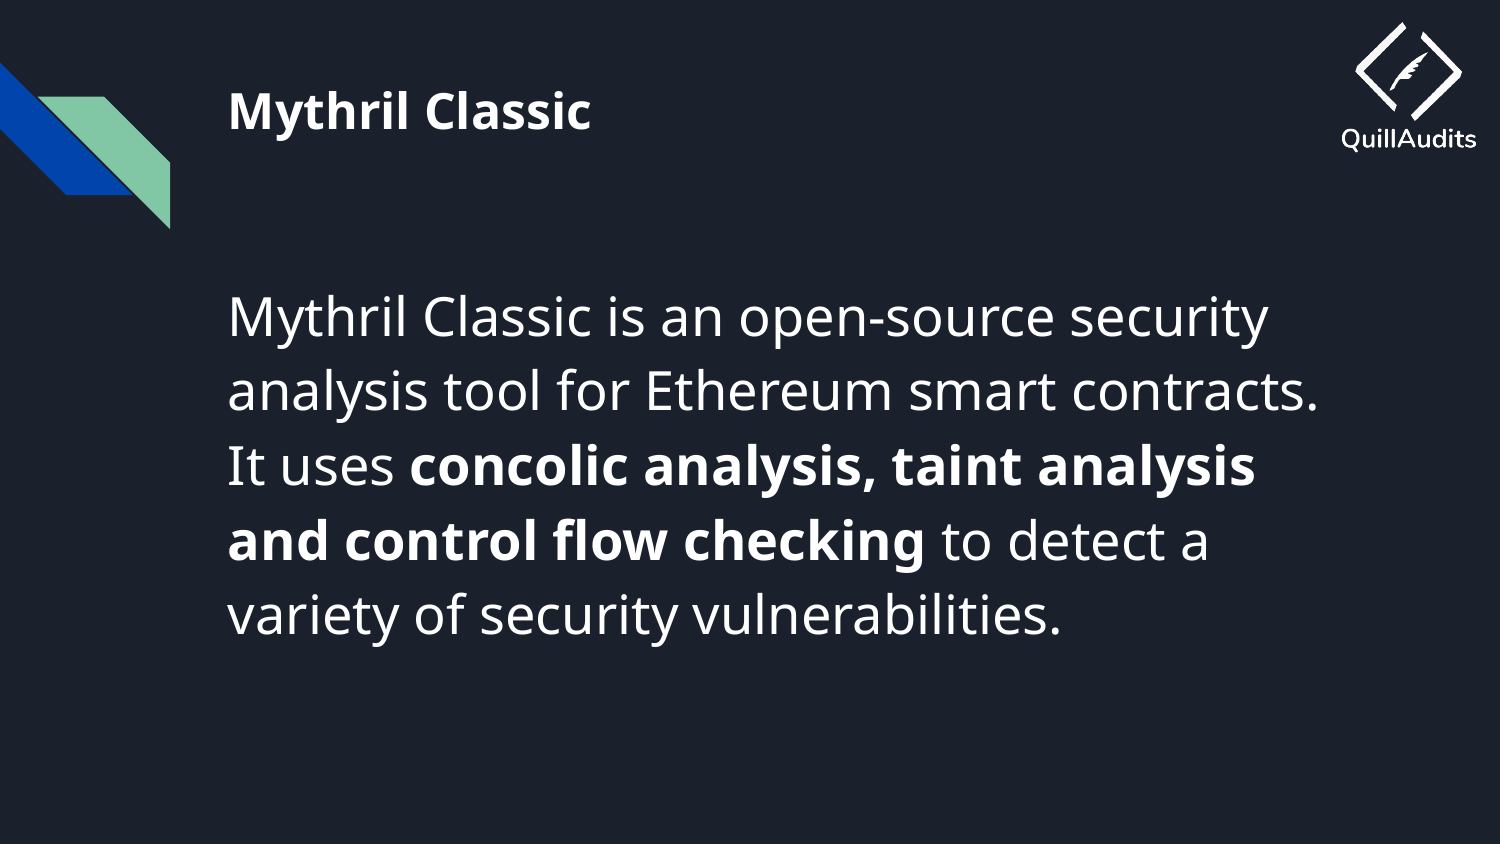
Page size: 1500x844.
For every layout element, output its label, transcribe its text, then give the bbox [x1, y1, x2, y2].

list Mythril Classic is an open-source security analysis tool for Ethereum smart contracts. It uses concolic analysis, taint analysis and control flow checking to detect a variety of security vulnerabilities. [212, 257, 1368, 735]
picture [1328, 7, 1489, 169]
title Mythril Classic [212, 64, 1368, 215]
